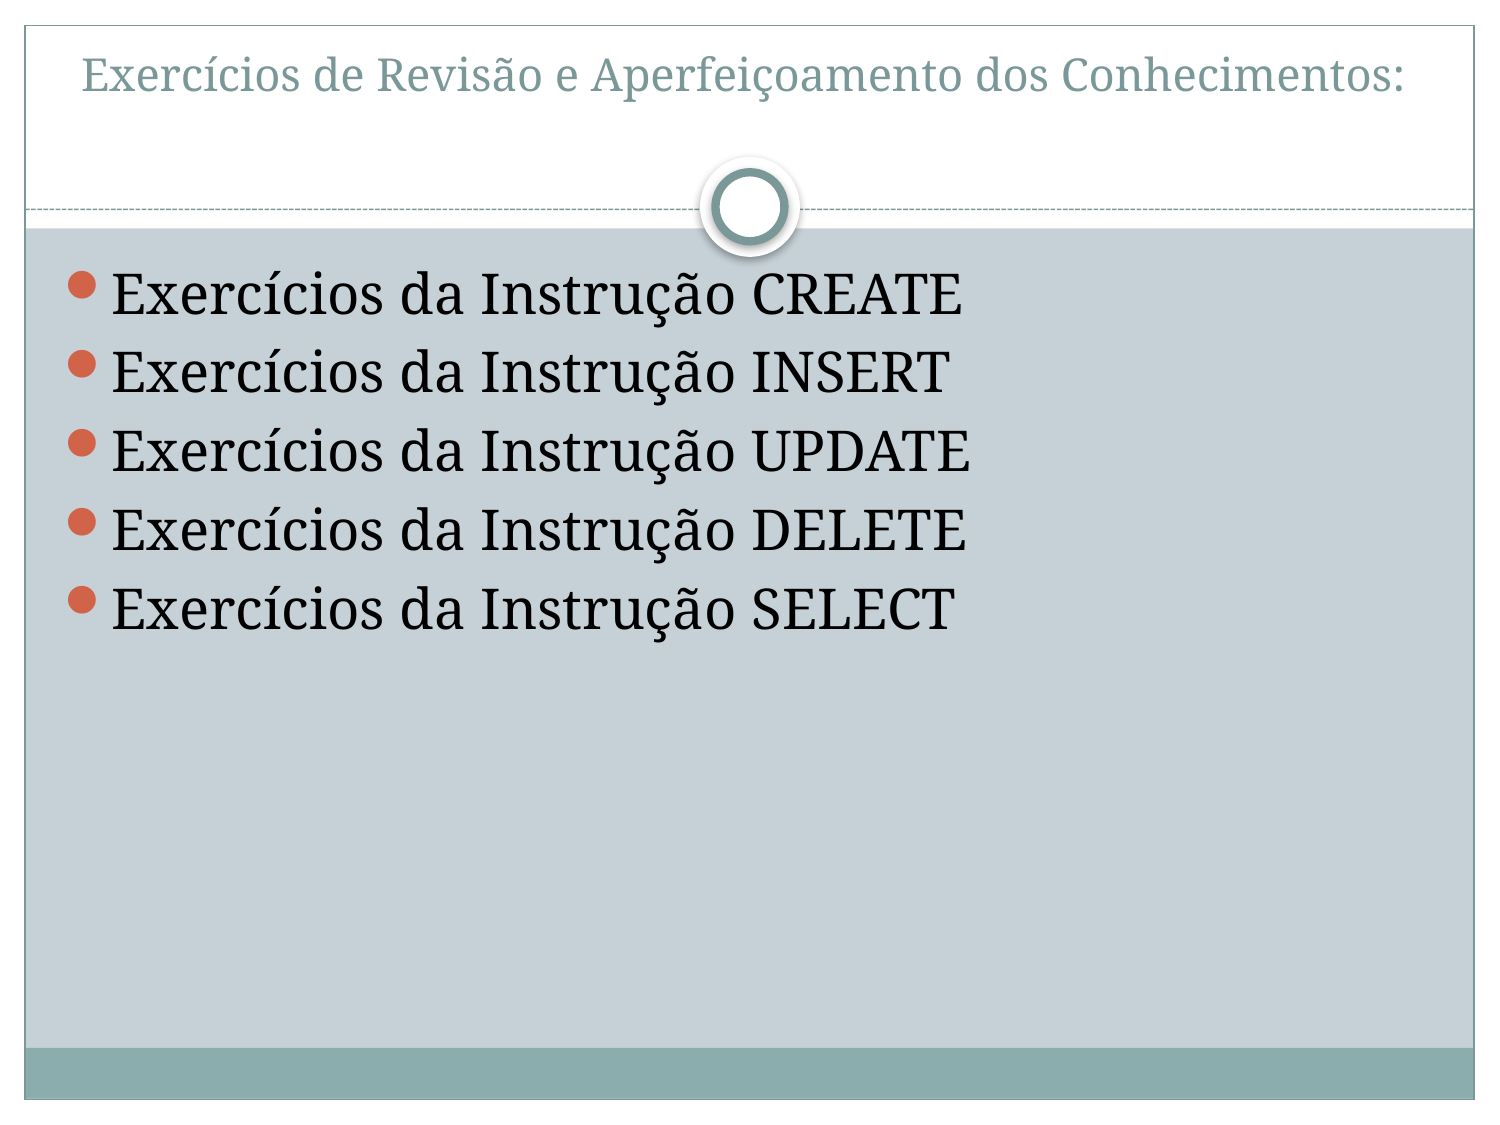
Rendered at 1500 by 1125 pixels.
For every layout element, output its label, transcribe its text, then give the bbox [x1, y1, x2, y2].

list Exercícios da Instrução CREATE Exercícios da Instrução INSERT Exercícios da Instrução UPDATE Exercícios da Instrução DELETE Exercícios da Instrução SELECT [49, 250, 1445, 1001]
title Exercícios de Revisão e Aperfeiçoamento dos Conhecimentos: [49, 37, 1450, 162]
